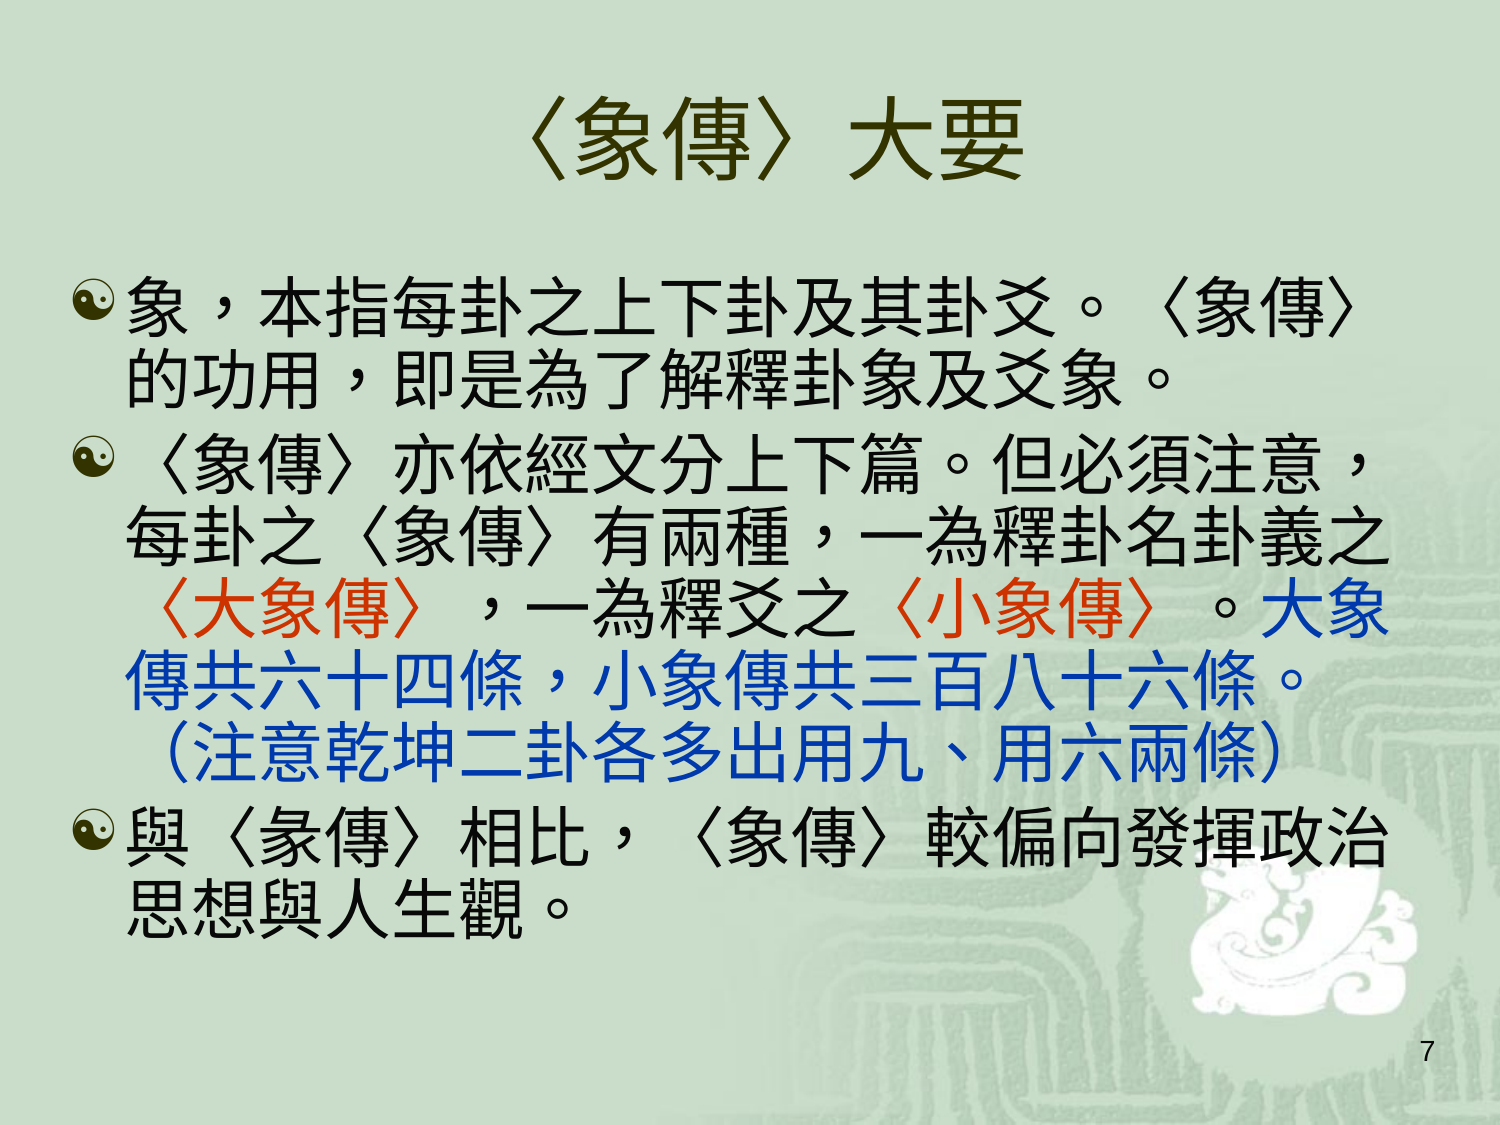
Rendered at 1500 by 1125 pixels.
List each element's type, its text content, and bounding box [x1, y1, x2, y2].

picture [0, 0, 1500, 1125]
slide_number 7 [1074, 1024, 1451, 1103]
title 〈象傳〉大要 [52, 42, 1455, 231]
list 象，本指每卦之上下卦及其卦爻。〈象傳〉的功用，即是為了解釋卦象及爻象。 〈象傳〉亦依經文分上下篇。但必須注意，每卦之〈象傳〉有兩種，一為釋卦名卦義之〈大象傳〉，一為釋爻之〈小象傳〉。大象傳共六十四條，小象傳共三百八十六條。（注意乾坤二卦各多出用九、用六兩條） 與〈彖傳〉相比，〈象傳〉較偏向發揮政治思想與人生觀。 [53, 267, 1455, 1006]
